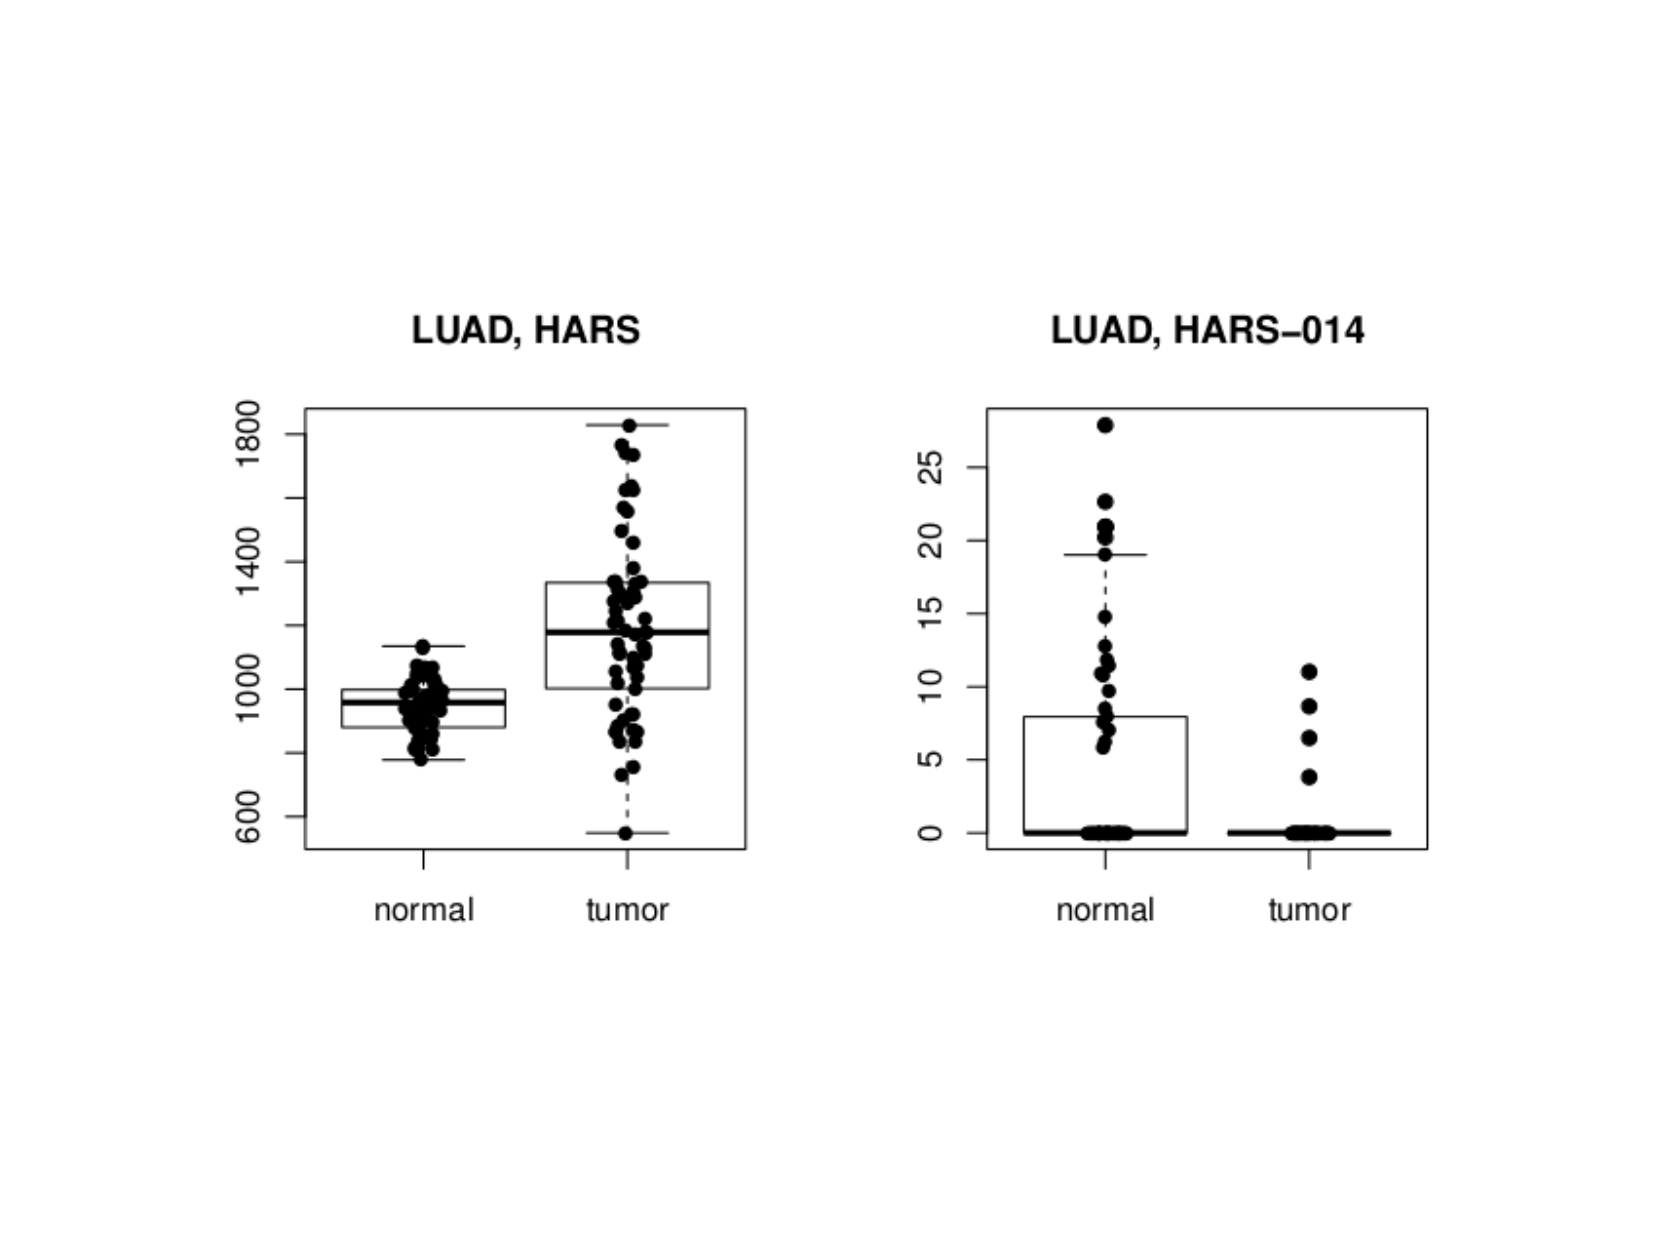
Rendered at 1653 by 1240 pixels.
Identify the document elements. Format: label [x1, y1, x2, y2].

picture [0, 283, 1653, 957]
